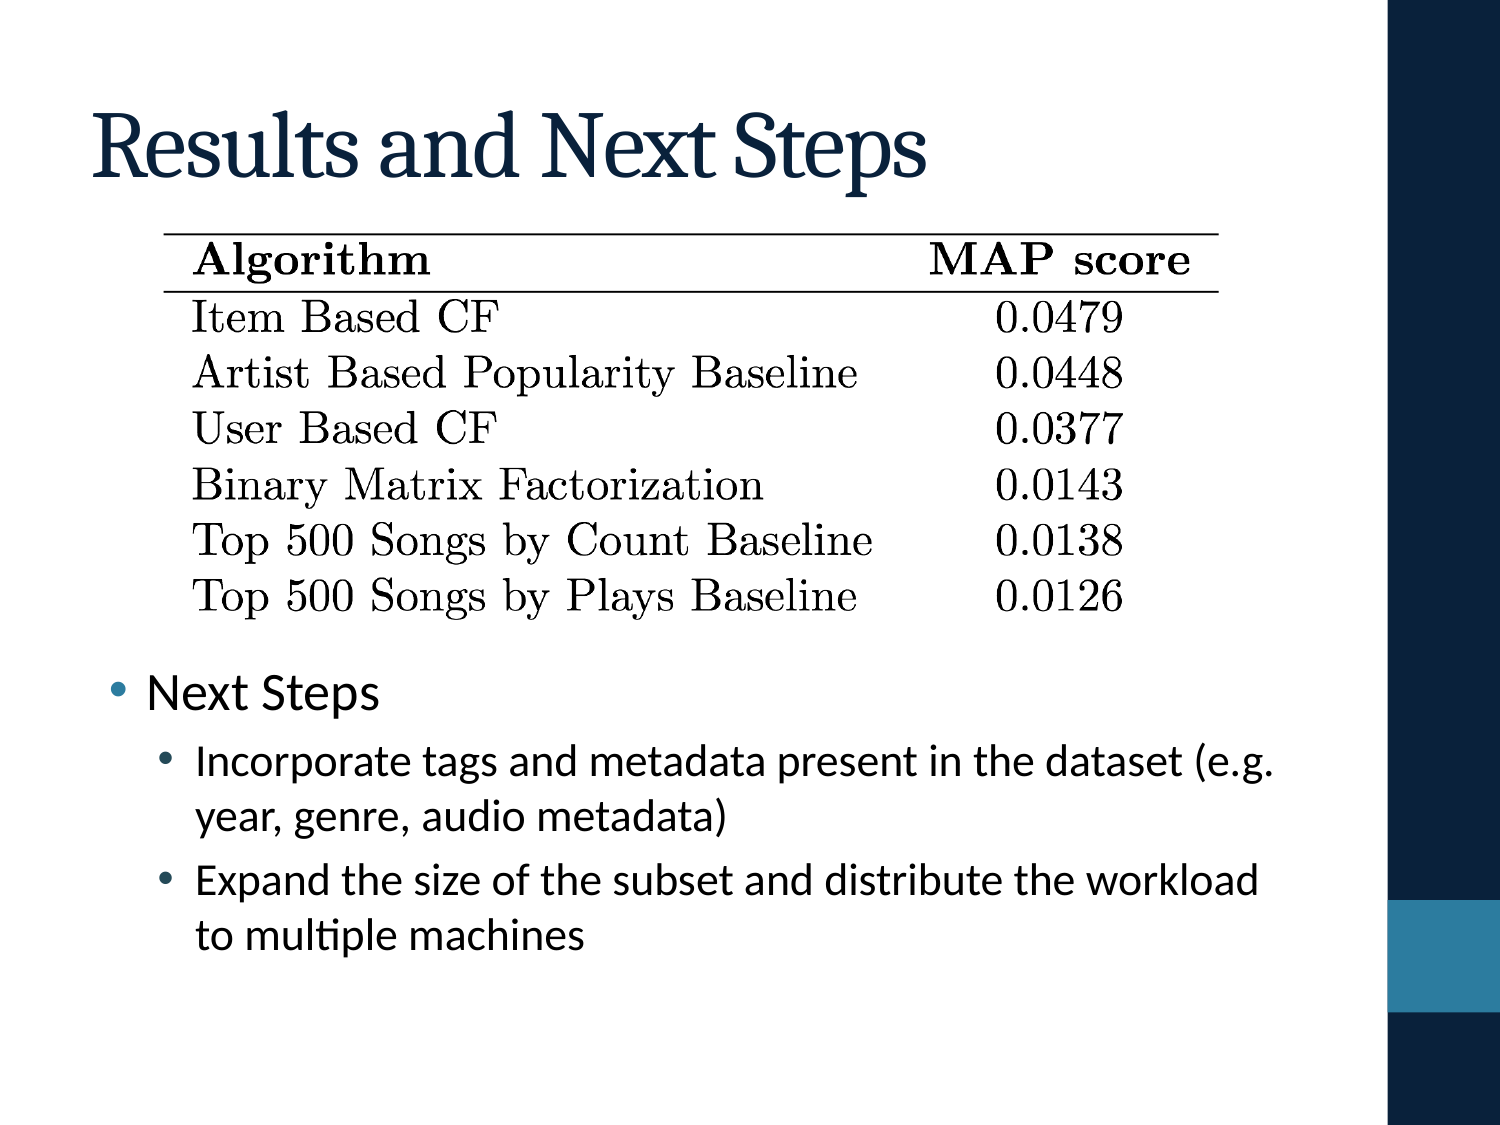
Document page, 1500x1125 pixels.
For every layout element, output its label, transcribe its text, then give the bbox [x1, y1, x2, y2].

title Results and Next Steps [75, 45, 1325, 233]
picture [162, 231, 1220, 621]
list Next Steps Incorporate tags and metadata present in the dataset (e.g. year, genre, audio metadata) Expand the size of the subset and distribute the workload to multiple machines [75, 262, 1325, 1050]
